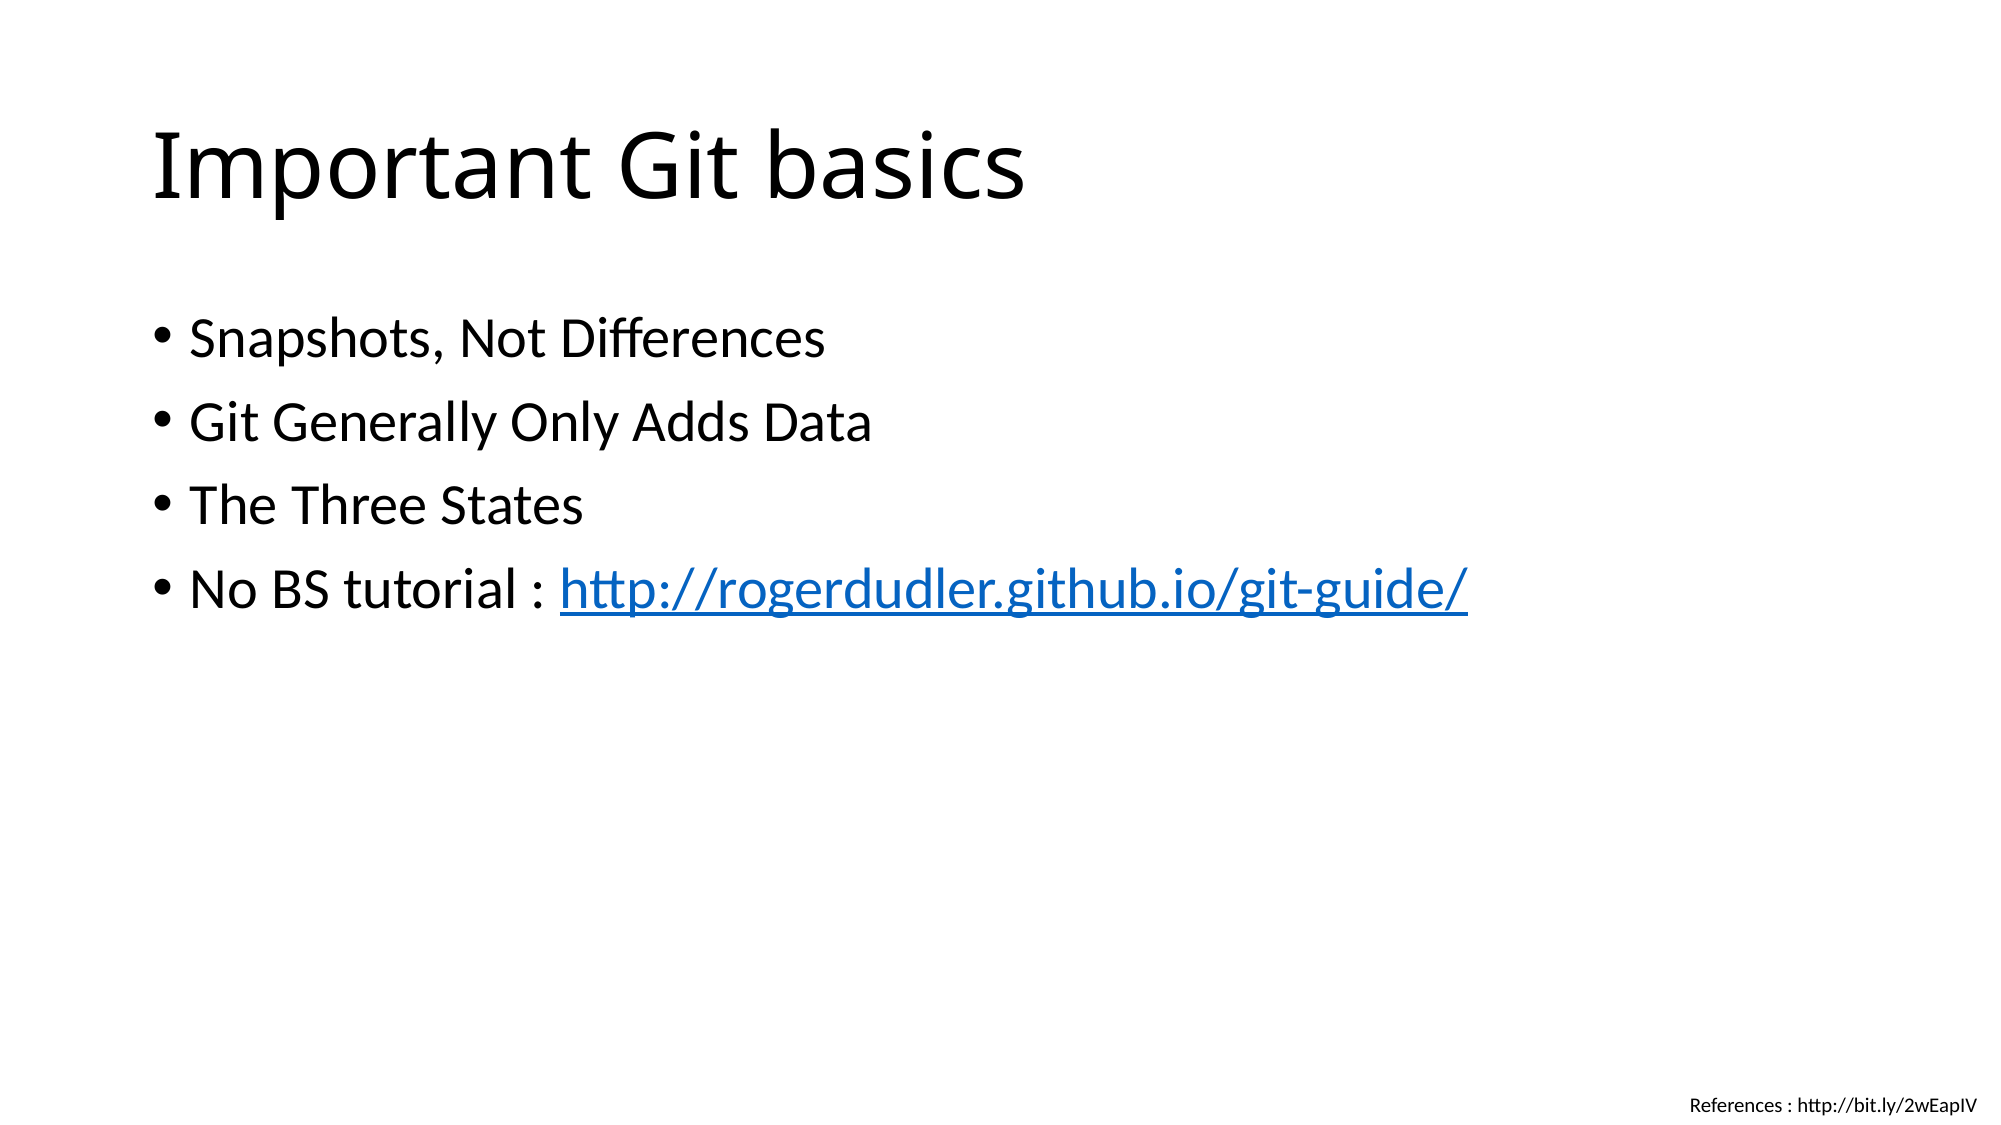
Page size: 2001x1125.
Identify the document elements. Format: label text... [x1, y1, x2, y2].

text_box References : http://bit.ly/2wEapIV [1675, 1084, 2000, 1125]
list Snapshots, Not Differences Git Generally Only Adds Data The Three States No BS tutorial : http://rogerdudler.github.io/git-guide/ [137, 299, 1863, 1014]
title Important Git basics [137, 59, 1863, 278]
